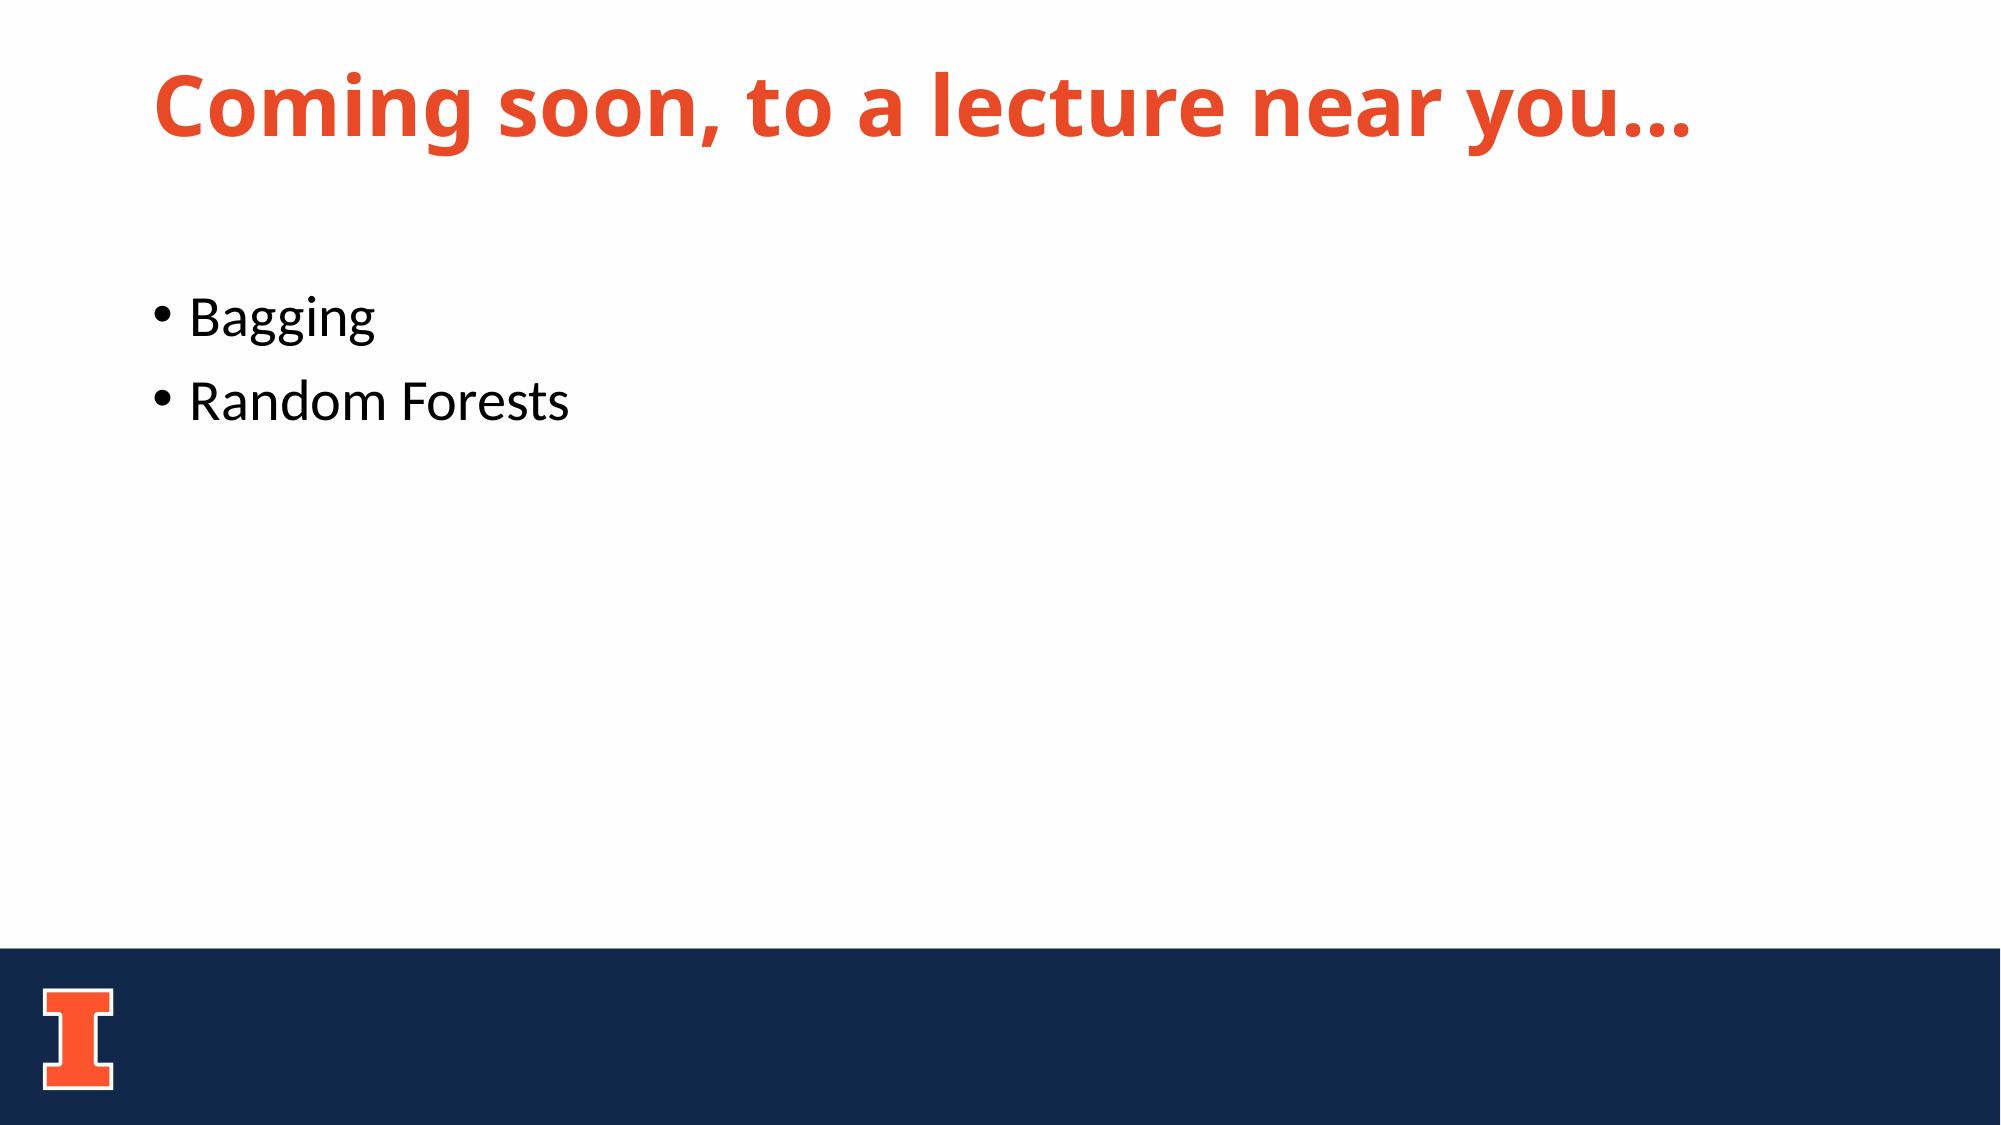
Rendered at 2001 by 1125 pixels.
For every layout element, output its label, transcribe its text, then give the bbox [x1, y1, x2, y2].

title Coming soon, to a lecture near you… [137, 56, 1863, 163]
picture [0, 0, 2001, 1125]
list Bagging Random Forests [137, 187, 1863, 940]
